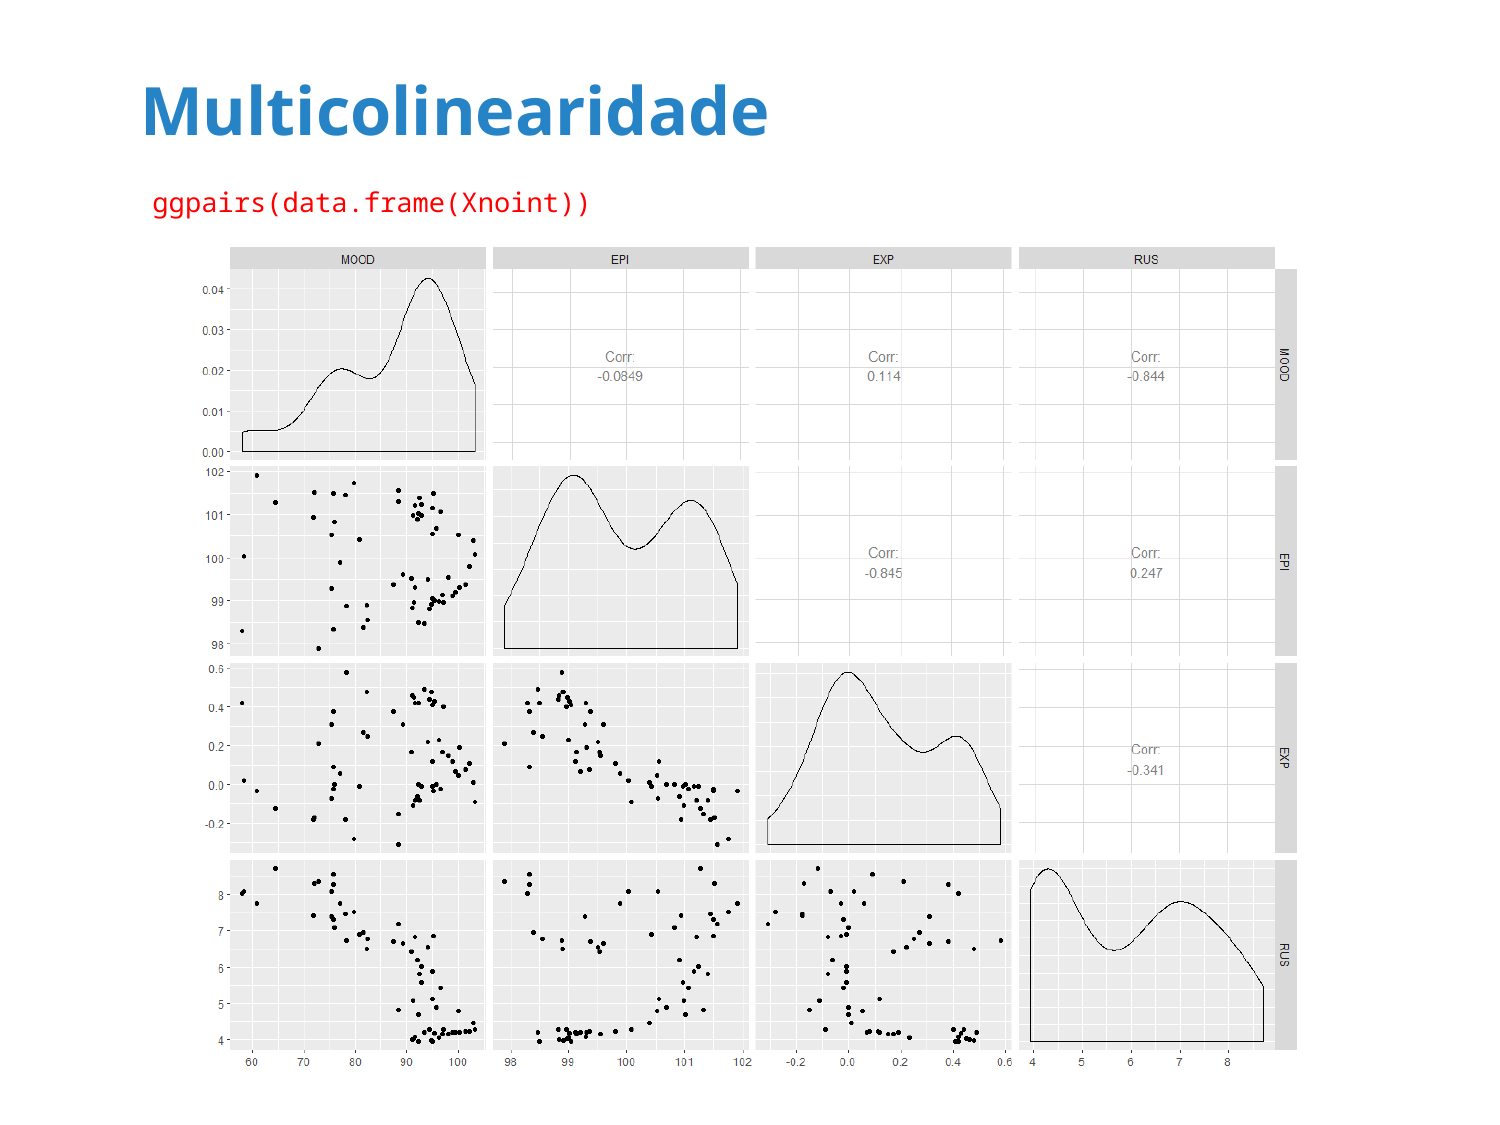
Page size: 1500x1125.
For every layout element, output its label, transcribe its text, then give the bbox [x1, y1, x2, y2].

list ggpairs(data.frame(Xnoint)) [137, 174, 1397, 238]
title Multicolinearidade [125, 75, 1096, 152]
picture [195, 240, 1304, 1072]
